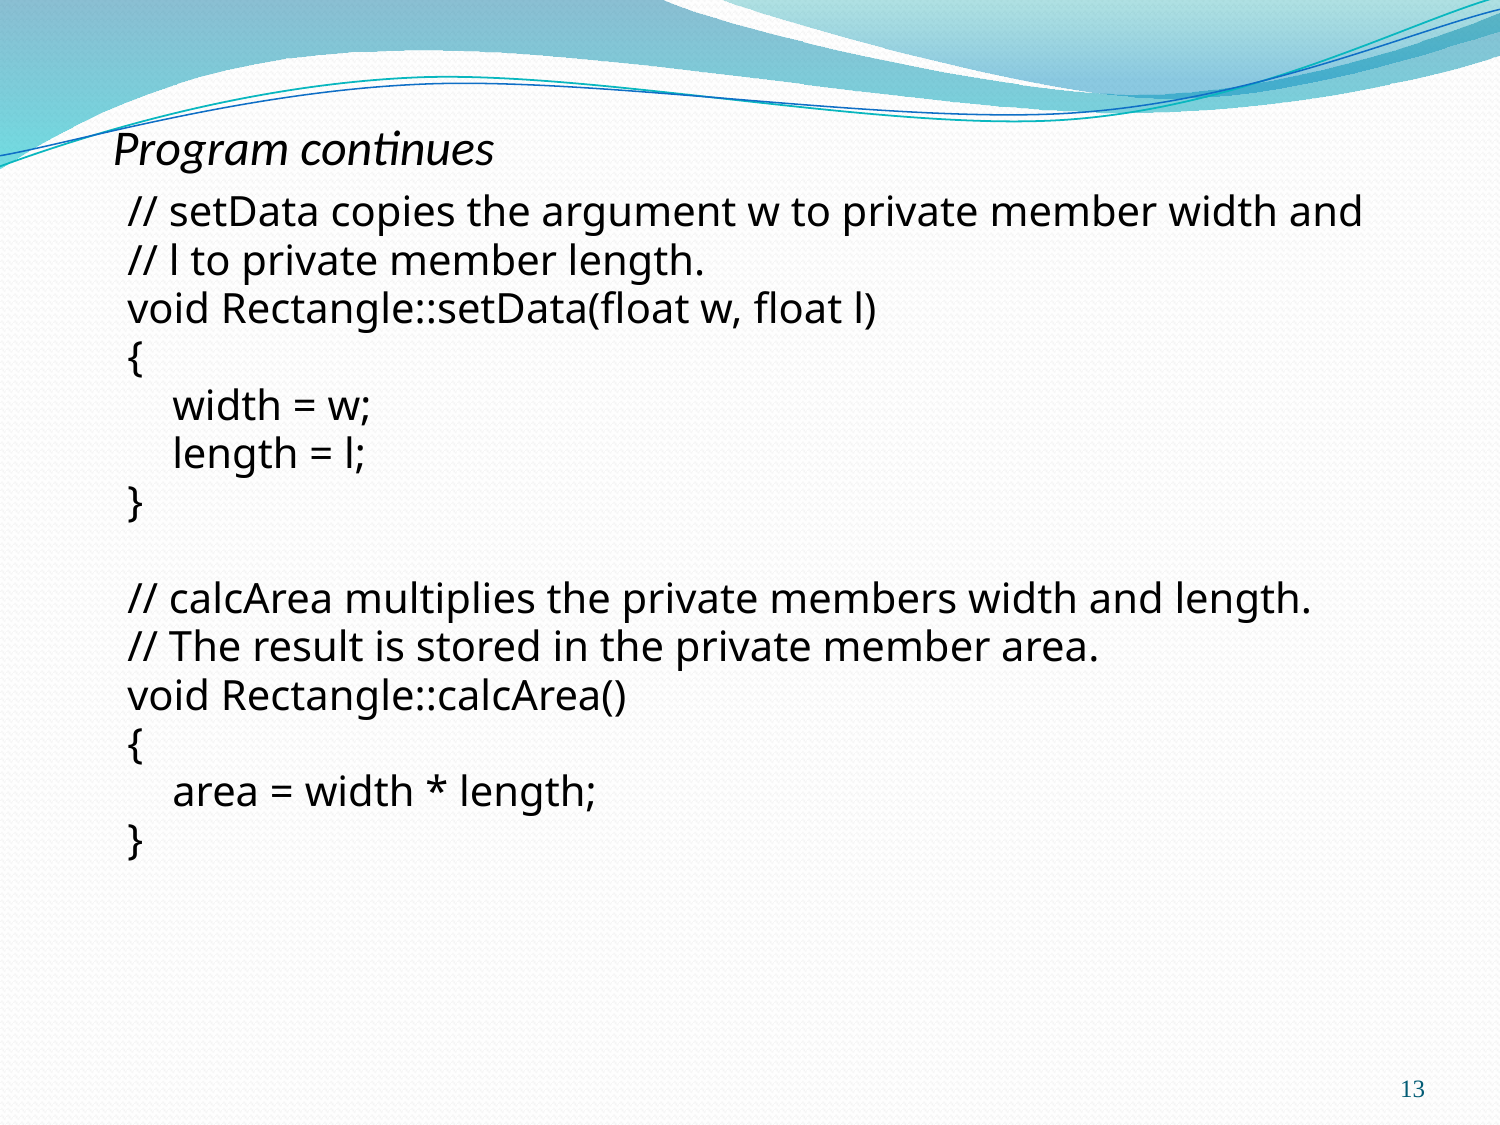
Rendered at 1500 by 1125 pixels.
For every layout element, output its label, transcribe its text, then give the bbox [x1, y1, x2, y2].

title Program continues [112, 99, 1388, 175]
slide_number 13 [1299, 1042, 1425, 1103]
list // setData copies the argument w to private member width and // l to private member length. void Rectangle::setData(float w, float l) { width = w; length = l; } // calcArea multiplies the private members width and length. // The result is stored in the private member area. void Rectangle::calcArea() { area = width * length; } [112, 187, 1388, 1000]
